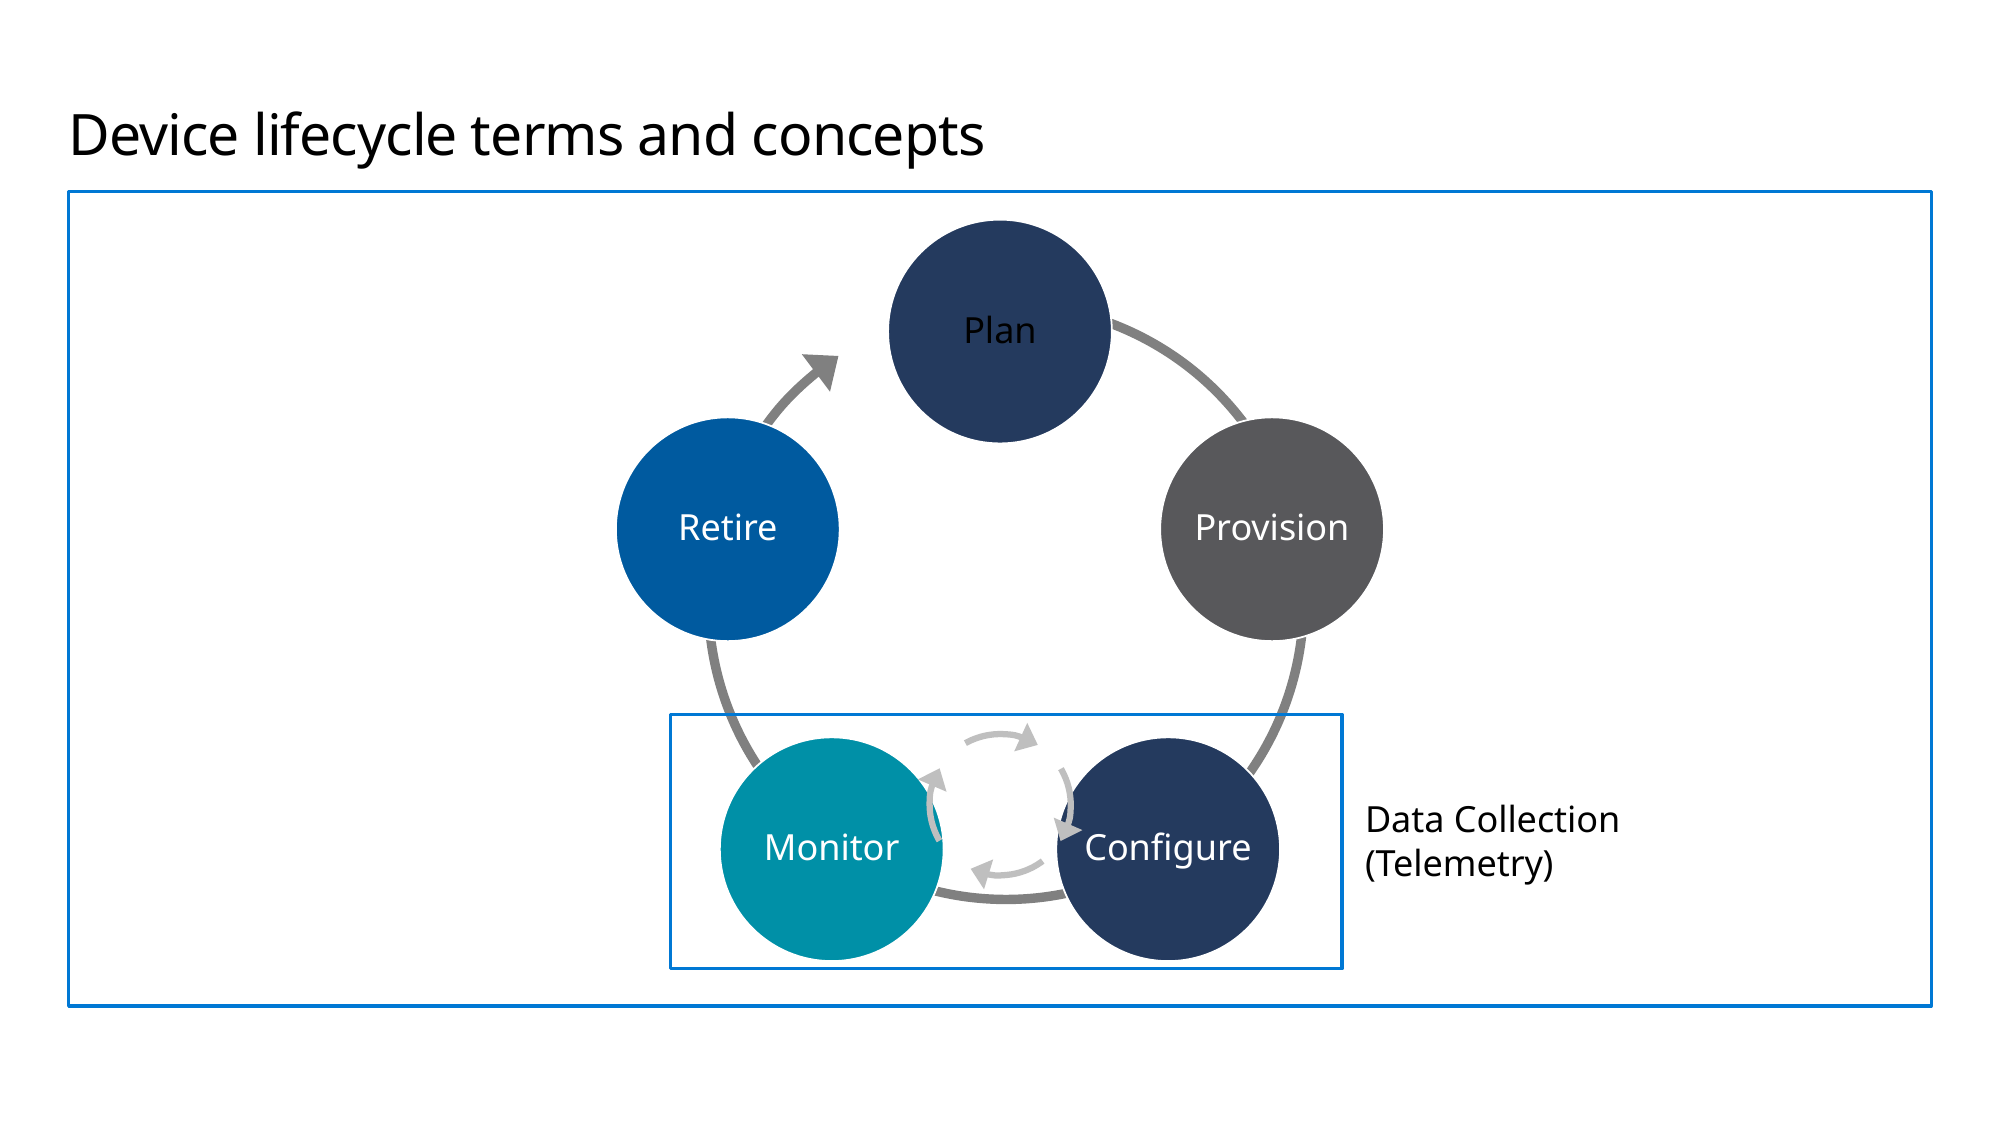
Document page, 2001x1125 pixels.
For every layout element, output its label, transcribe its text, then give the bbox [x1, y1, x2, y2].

title Device lifecycle terms and concepts [68, 101, 1930, 168]
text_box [615, 219, 1628, 970]
text_box [68, 191, 1932, 1007]
